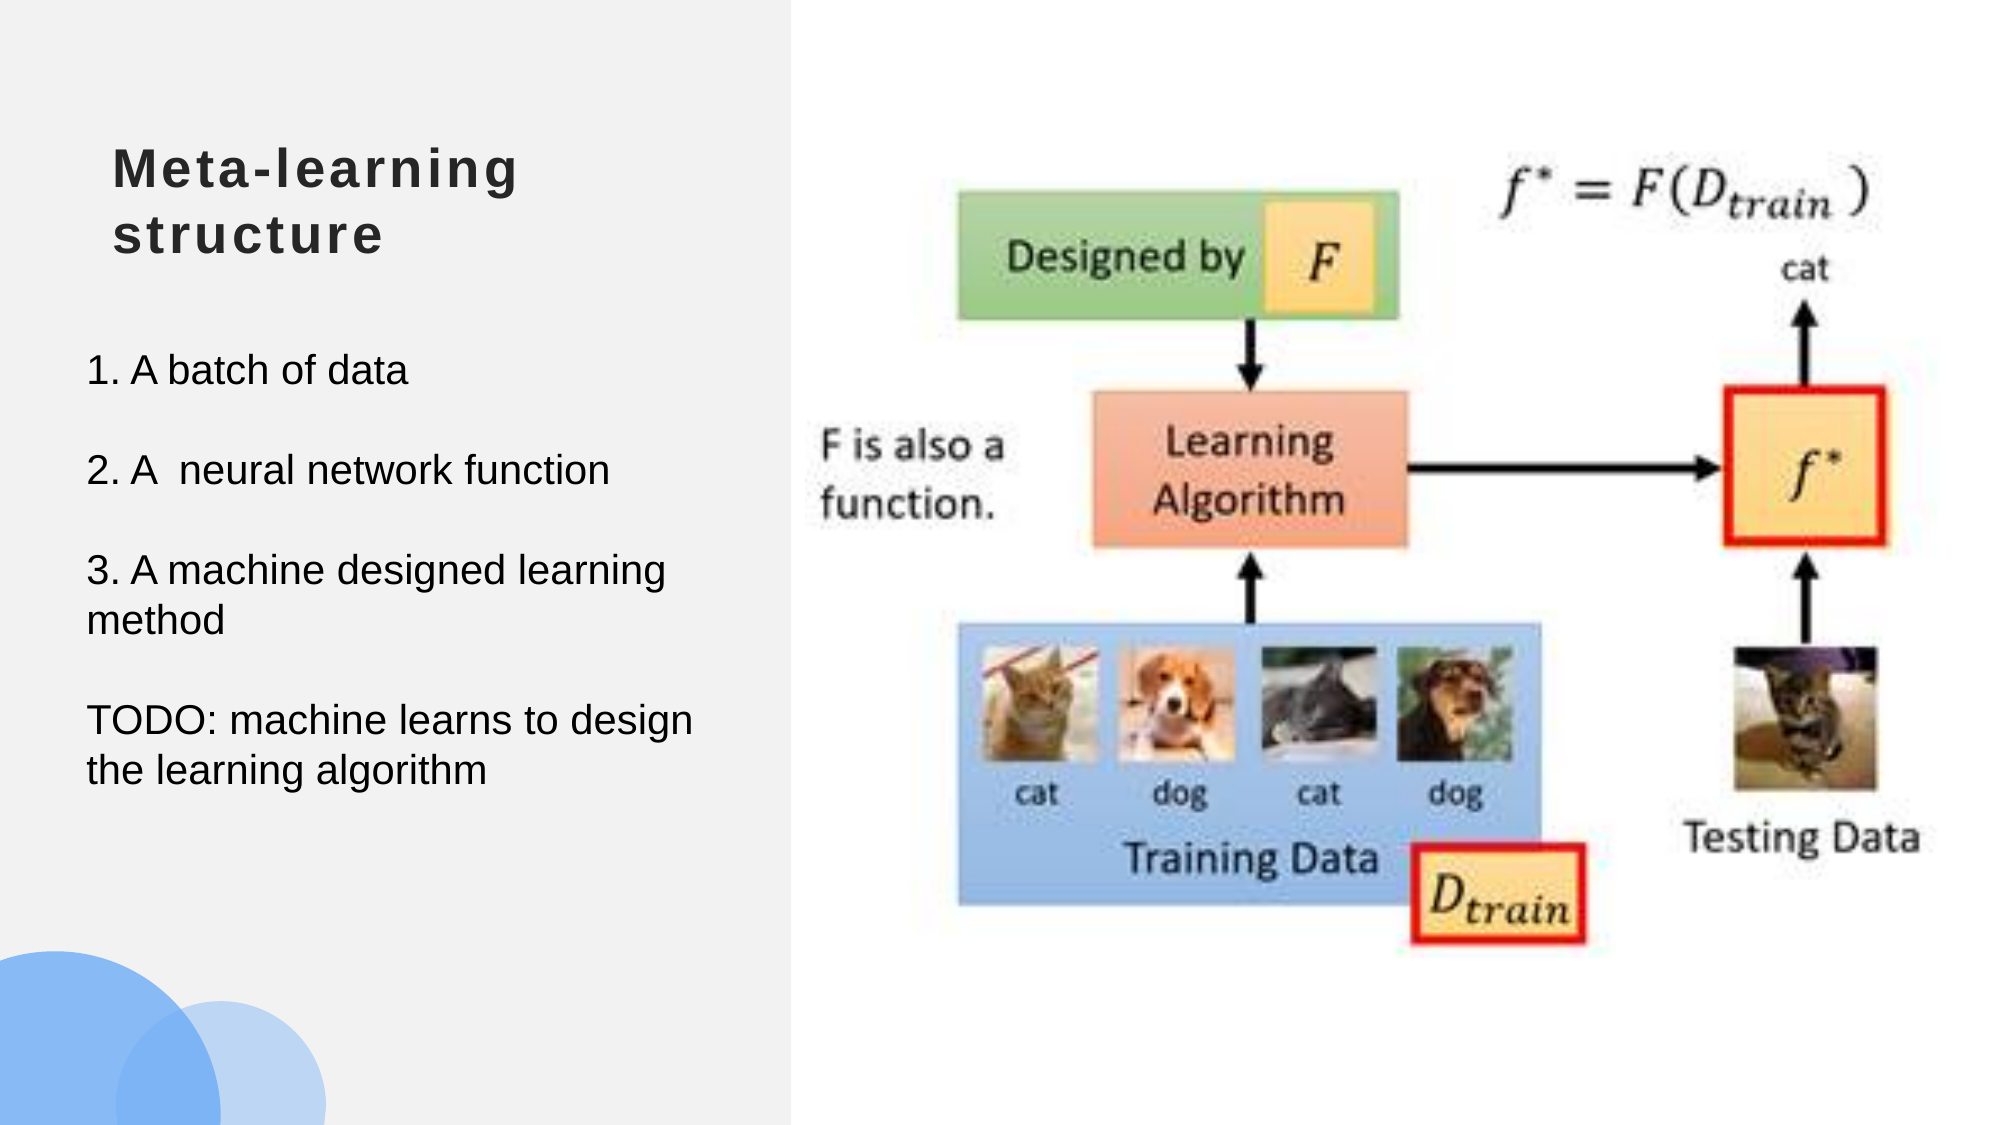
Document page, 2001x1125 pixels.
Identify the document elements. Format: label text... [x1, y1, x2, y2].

title Meta-learning structure [95, 126, 746, 272]
picture [805, 126, 1954, 958]
text_box 1. A batch of data 2. A neural network function 3. A machine designed learning method TODO: machine learns to design the learning algorithm [71, 335, 728, 801]
